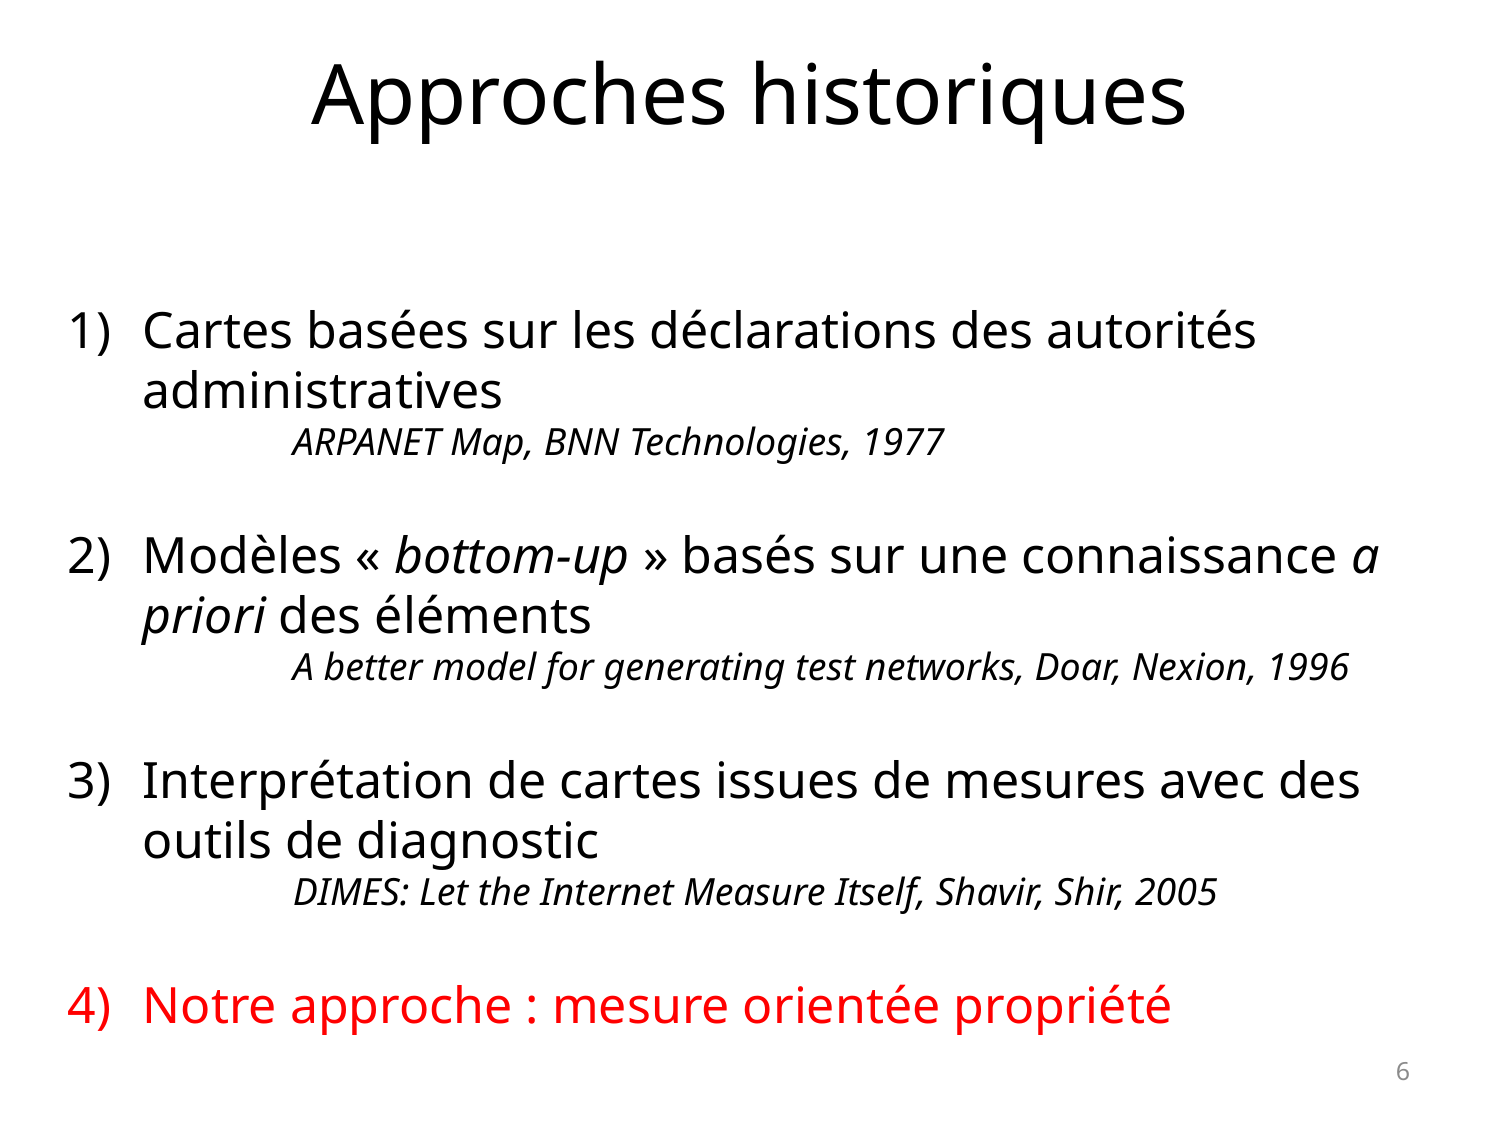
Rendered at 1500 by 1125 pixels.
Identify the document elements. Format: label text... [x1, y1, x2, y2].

slide_number 6 [1074, 1042, 1425, 1103]
title Approches historiques [75, 0, 1425, 183]
text_box Cartes basées sur les déclarations des autorités administratives ARPANET Map, BNN Technologies, 1977 Modèles « bottom-up » basés sur une connaissance a priori des éléments A better model for generating test networks, Doar, Nexion, 1996 Interprétation de cartes issues de mesures avec des outils de diagnostic DIMES: Let the Internet Measure Itself, Shavir, Shir, 2005 Notre approche : mesure orientée propriété [53, 290, 1412, 1041]
